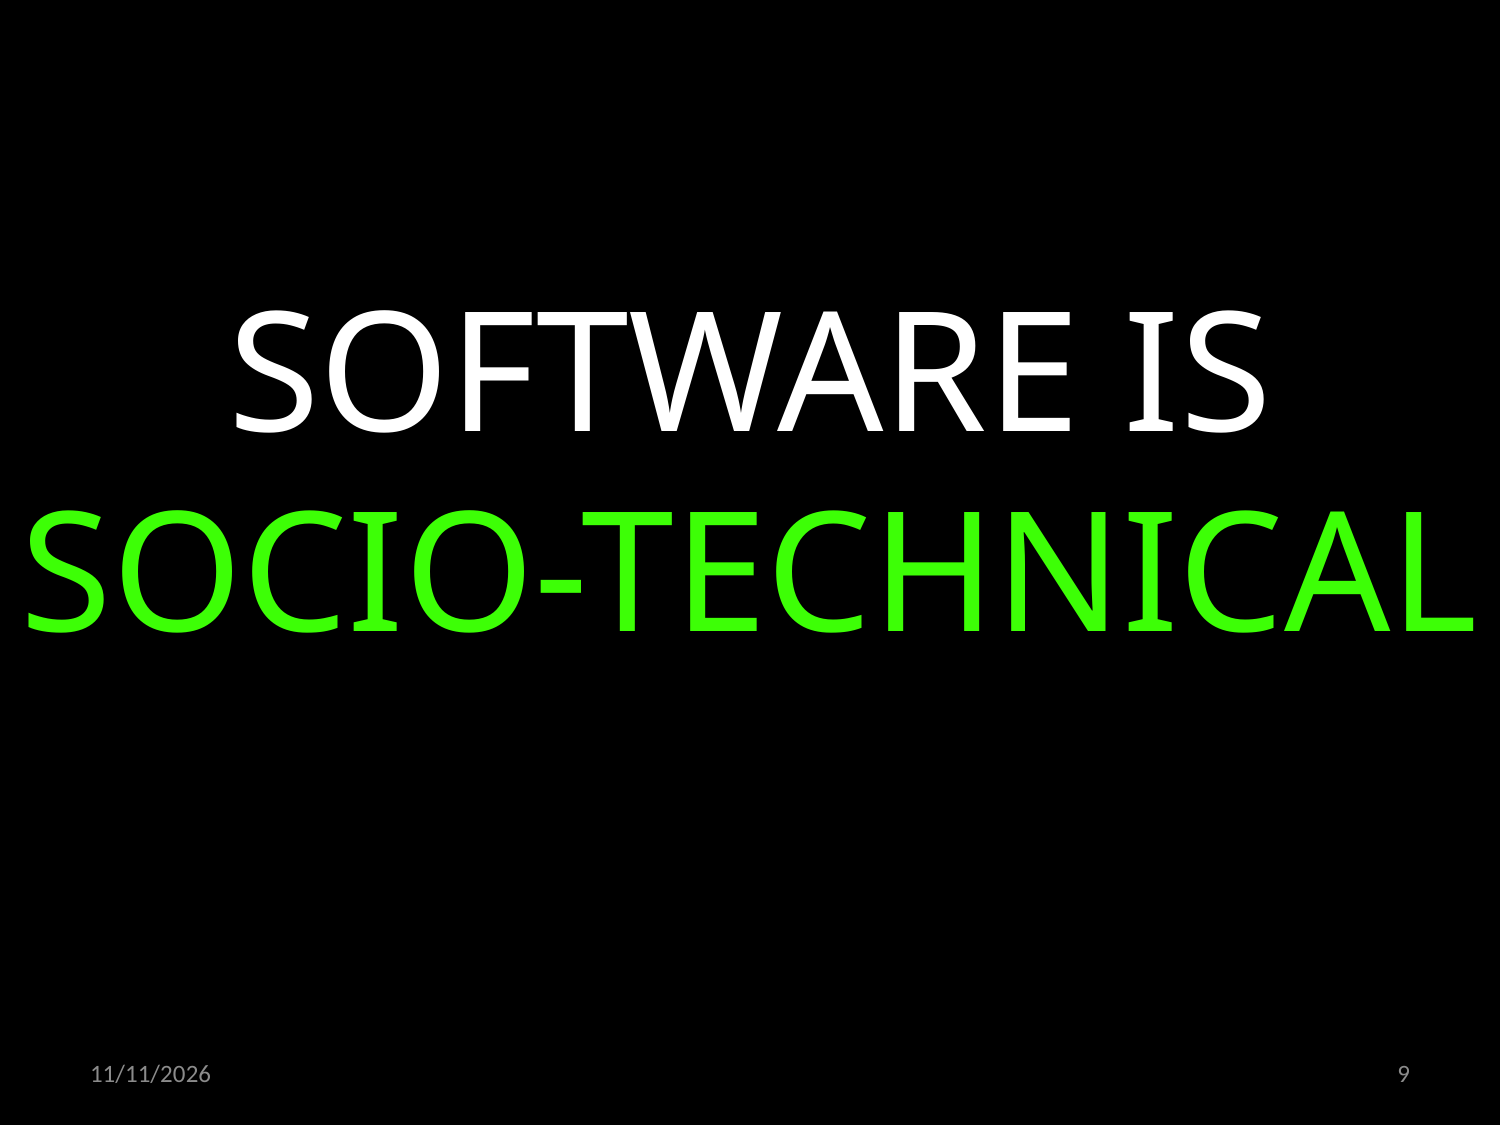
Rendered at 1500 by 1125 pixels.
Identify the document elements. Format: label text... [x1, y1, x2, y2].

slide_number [75, 1042, 425, 1103]
slide_number 9 [1074, 1042, 1425, 1103]
text_box SOFTWARE IS SOCIO-TECHNICAL [0, 257, 1500, 359]
